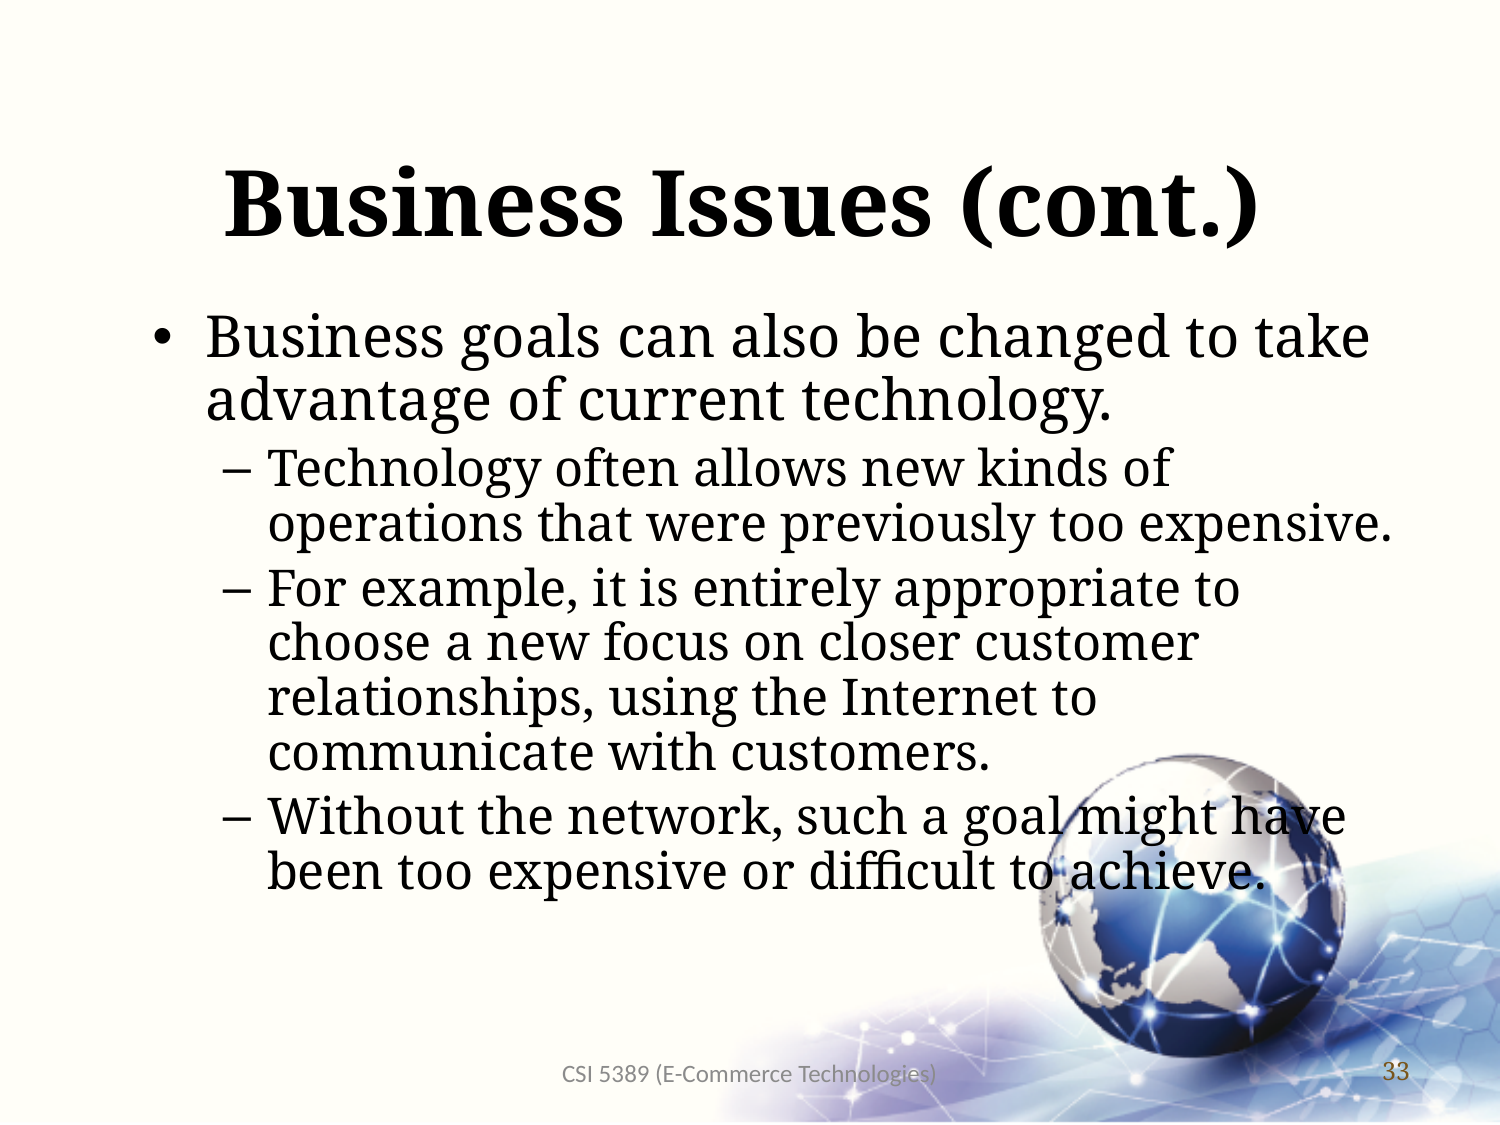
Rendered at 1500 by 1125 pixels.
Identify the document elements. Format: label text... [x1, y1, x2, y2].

list Business goals can also be changed to take advantage of current technology. Technology often allows new kinds of operations that were previously too expensive. For example, it is entirely appropriate to choose a new focus on closer customer relationships, using the Internet to communicate with customers. Without the network, such a goal might have been too expensive or difficult to achieve. [137, 299, 1425, 938]
slide_number 33 [1074, 1042, 1425, 1103]
picture [0, 0, 1500, 1125]
title Business Issues (cont.) [137, 125, 1350, 275]
footer CSI 5389 (E-Commerce Technologies) [512, 1042, 988, 1103]
